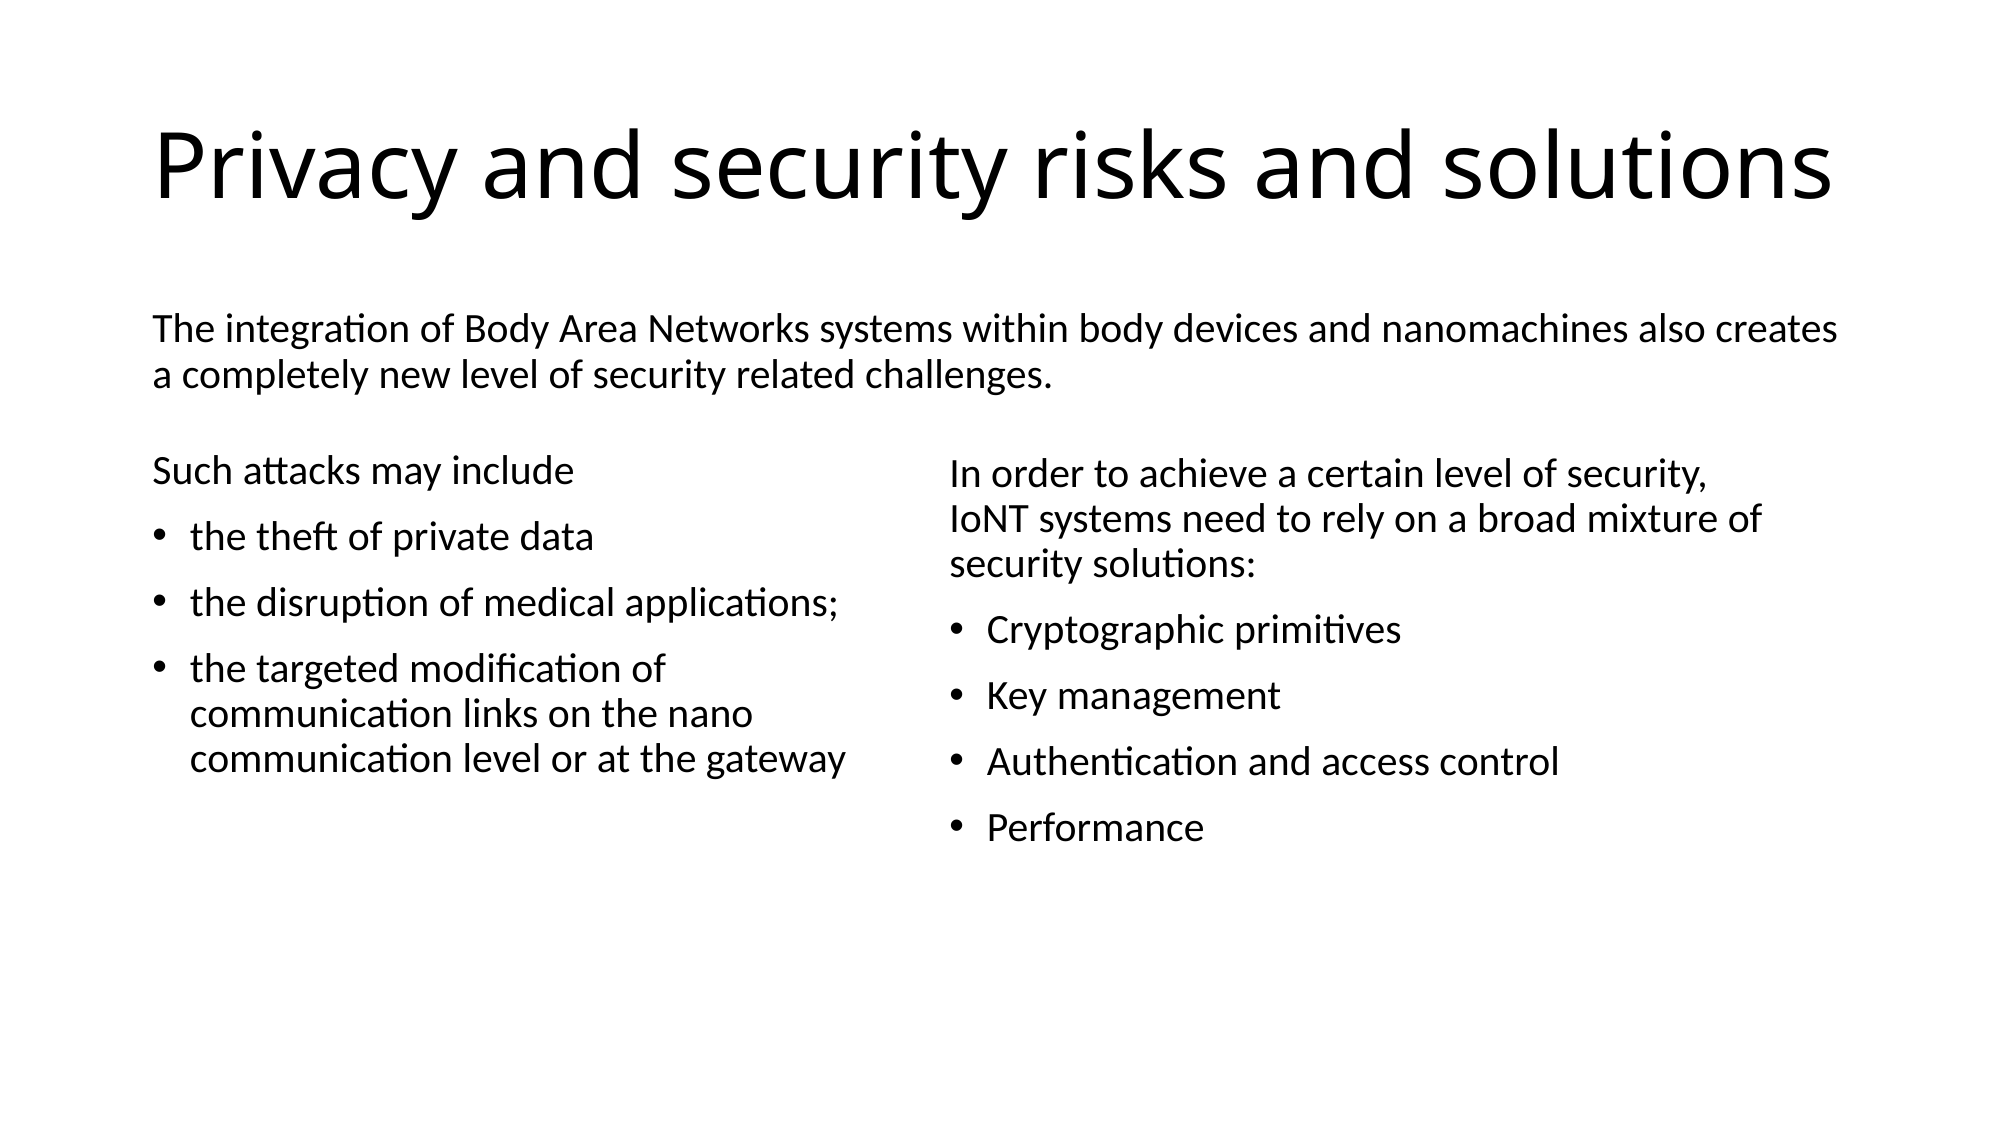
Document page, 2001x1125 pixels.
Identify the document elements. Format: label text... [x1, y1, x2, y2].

text_box Such attacks may include the theft of private data the disruption of medical applications; the targeted modification of communication links on the nano communication level or at the gateway [137, 440, 894, 1015]
text_box In order to achieve a certain level of security, IoNT systems need to rely on a broad mixture of security solutions: Cryptographic primitives Key management Authentication and access control Performance [934, 444, 1809, 1038]
title Privacy and security risks and solutions [137, 59, 1863, 278]
list The integration of Body Area Networks systems within body devices and nanomachines also creates a completely new level of security related challenges. [137, 299, 1863, 1014]
